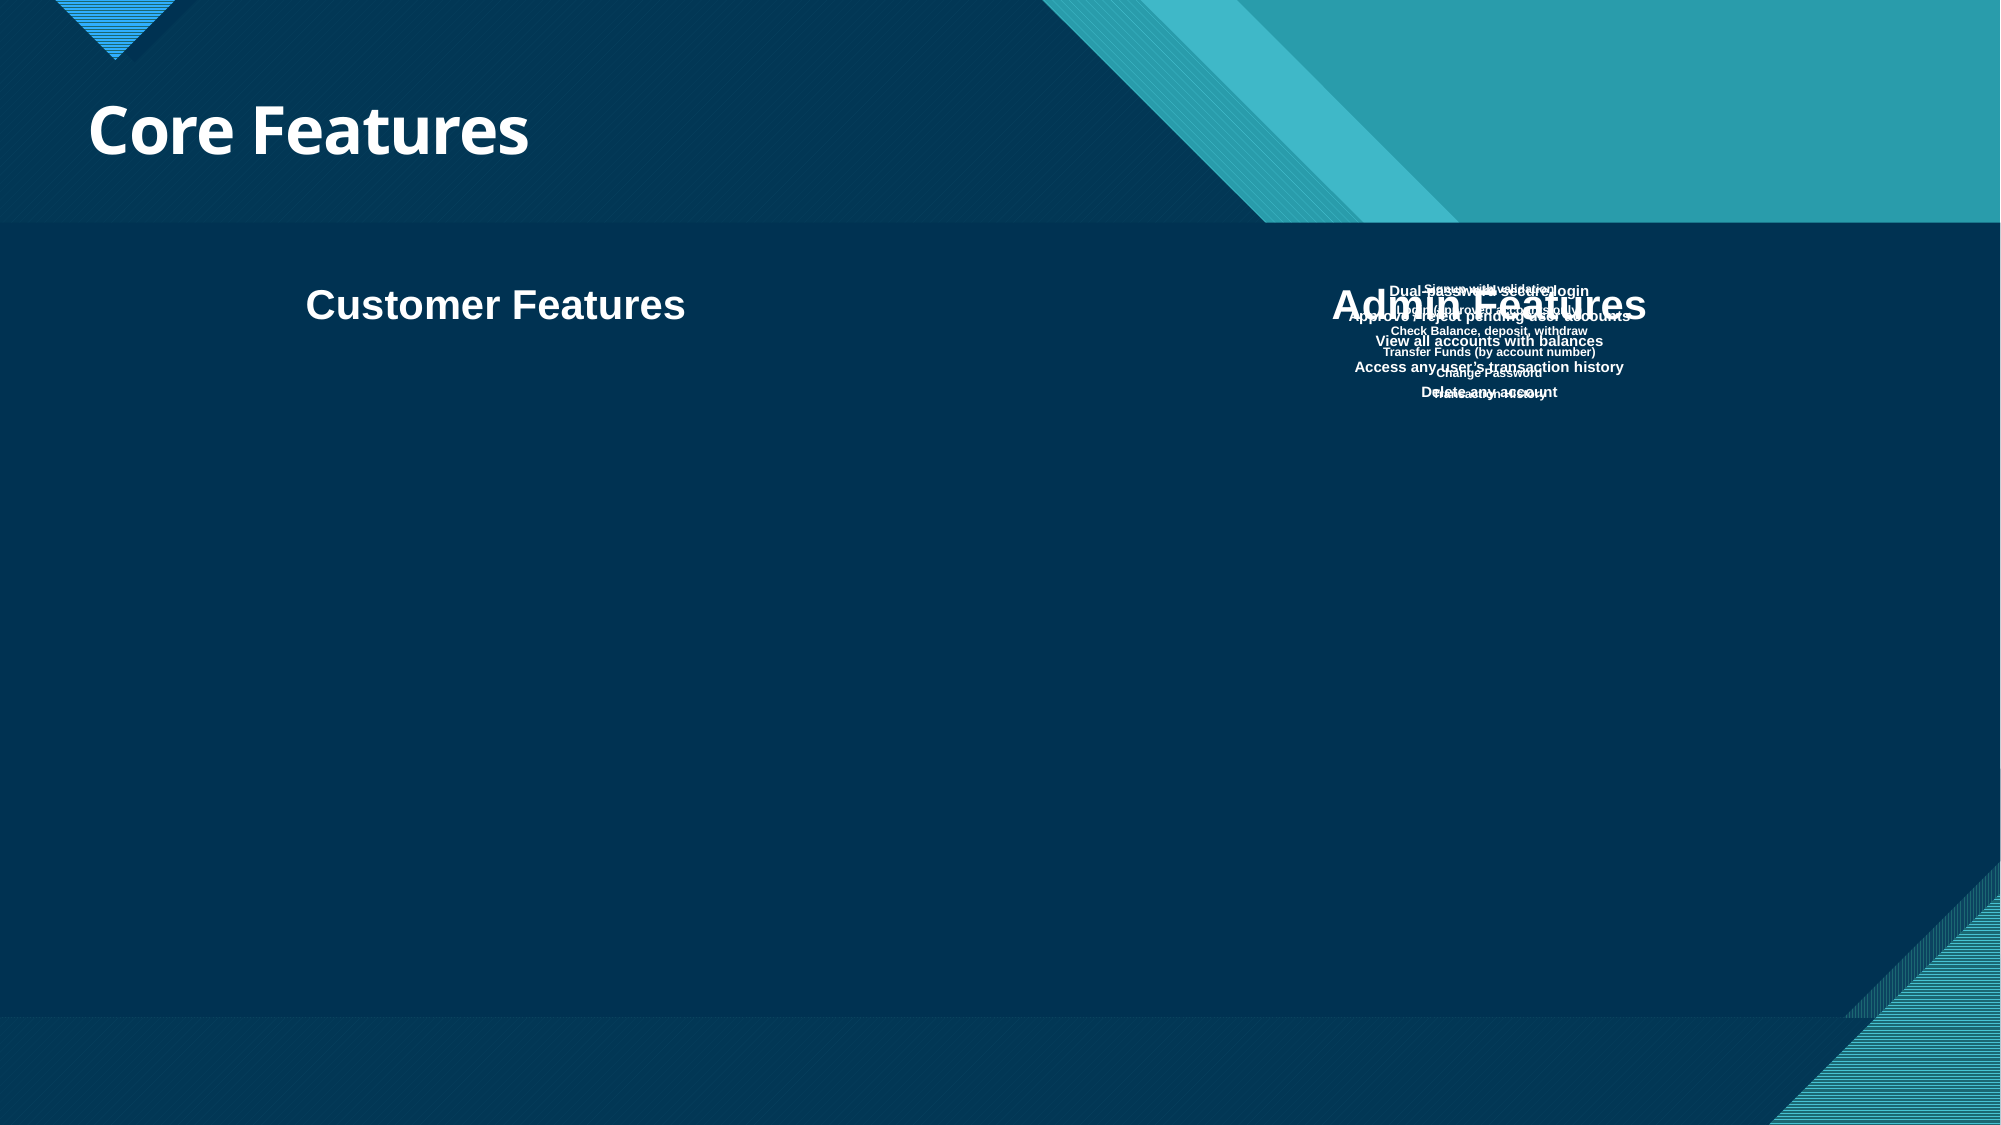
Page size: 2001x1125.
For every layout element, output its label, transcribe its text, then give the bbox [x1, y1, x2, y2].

list Customer Features [72, 275, 919, 411]
title Core Features [72, 89, 1913, 177]
list Dual-password secure login Approve / reject pending user accounts View all accounts with balances Access any user’s transaction history Delete any account [1066, 275, 1913, 411]
